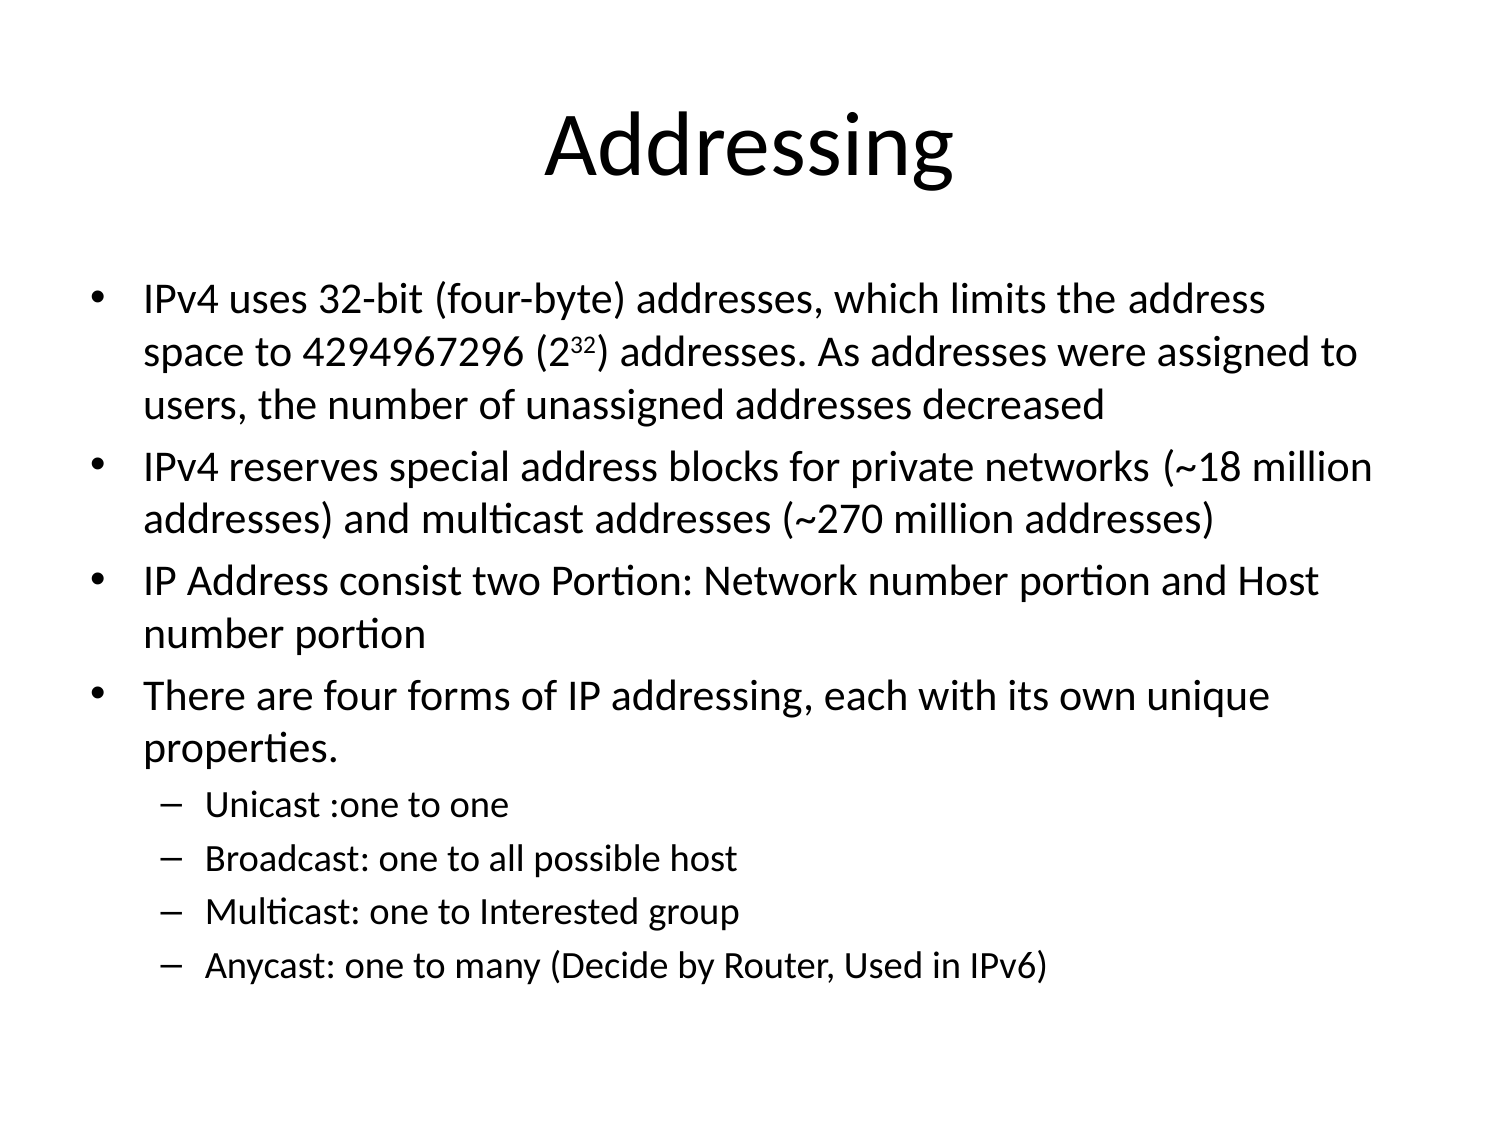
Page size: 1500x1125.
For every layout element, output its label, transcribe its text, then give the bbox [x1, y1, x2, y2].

list IPv4 uses 32-bit (four-byte) addresses, which limits the address space to 4294967296 (232) addresses. As addresses were assigned to users, the number of unassigned addresses decreased IPv4 reserves special address blocks for private networks (~18 million addresses) and multicast addresses (~270 million addresses) IP Address consist two Portion: Network number portion and Host number portion There are four forms of IP addressing, each with its own unique properties. Unicast :one to one Broadcast: one to all possible host Multicast: one to Interested group Anycast: one to many (Decide by Router, Used in IPv6) [75, 262, 1425, 1005]
title Addressing [75, 45, 1425, 233]
